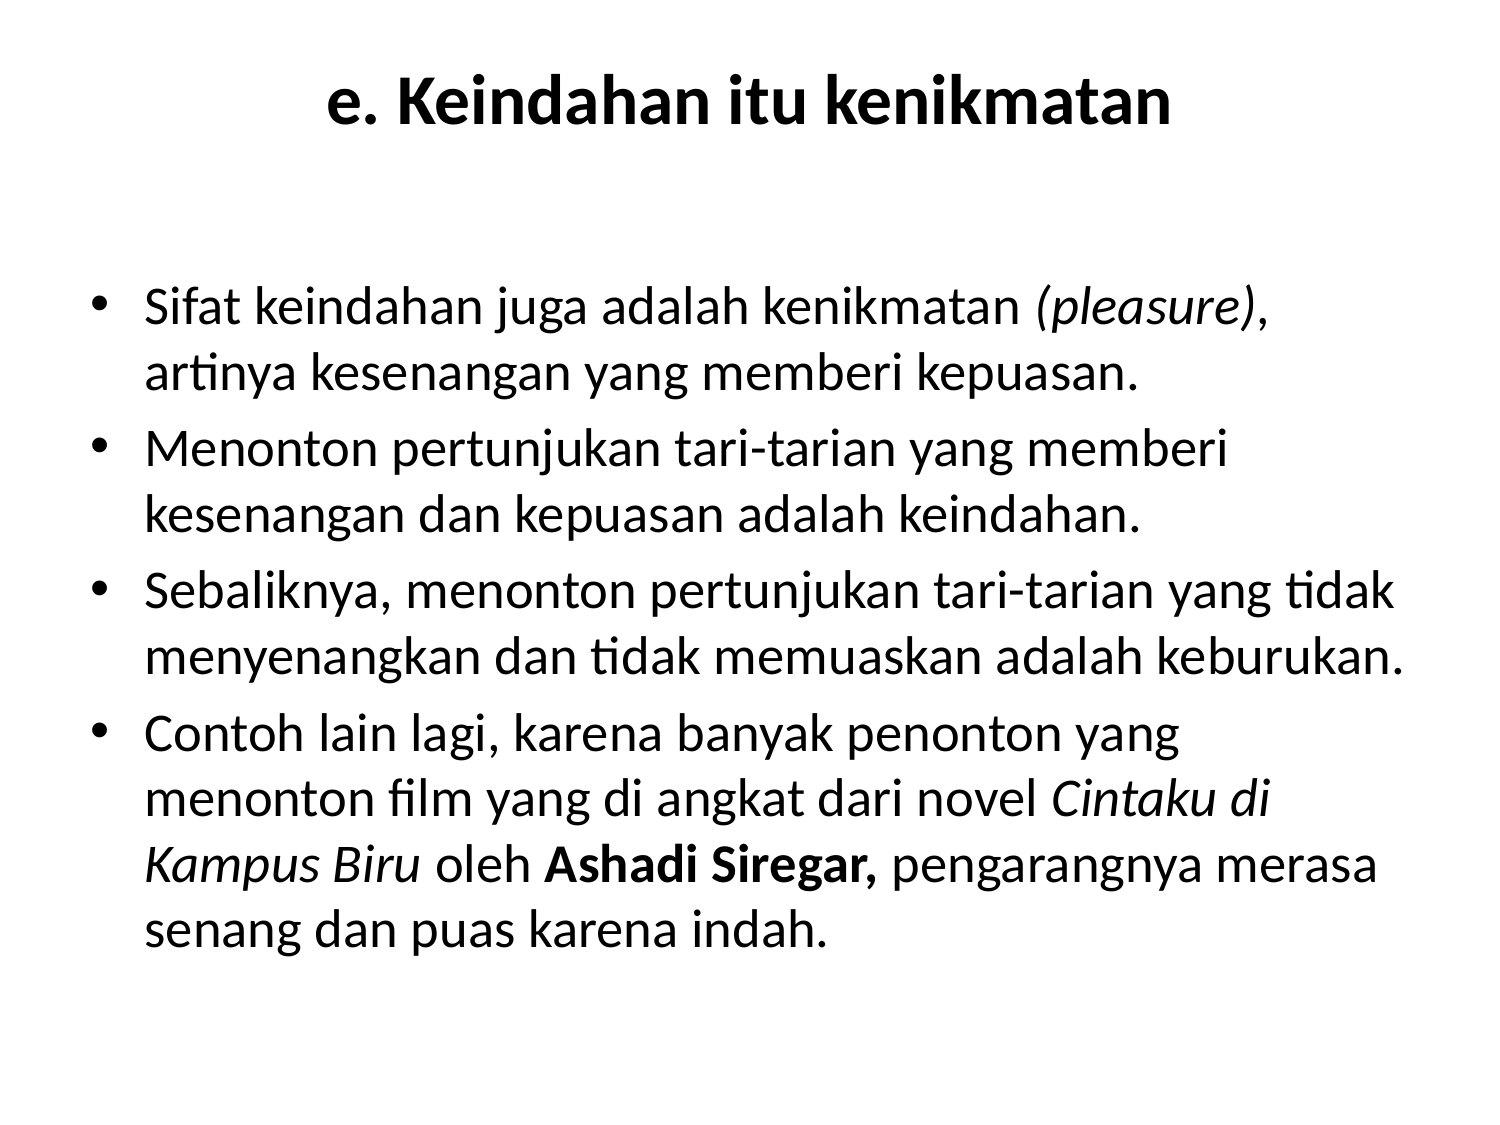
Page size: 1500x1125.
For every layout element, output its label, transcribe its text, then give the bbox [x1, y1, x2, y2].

title e. Keindahan itu kenikmatan [75, 45, 1425, 233]
list Sifat keindahan juga adalah kenikmatan (pleasure), artinya kesenangan yang memberi kepuasan. Menonton pertunjukan tari-tarian yang memberi kesenangan dan kepuasan adalah keindahan. Sebaliknya, menonton pertunjukan tari-tarian yang tidak menyenangkan dan tidak memuaskan adalah keburukan. Contoh lain lagi, karena banyak penonton yang menonton film yang di angkat dari novel Cintaku di Kampus Biru oleh Ashadi Siregar, pengarangnya merasa senang dan puas karena indah. [75, 262, 1425, 1005]
